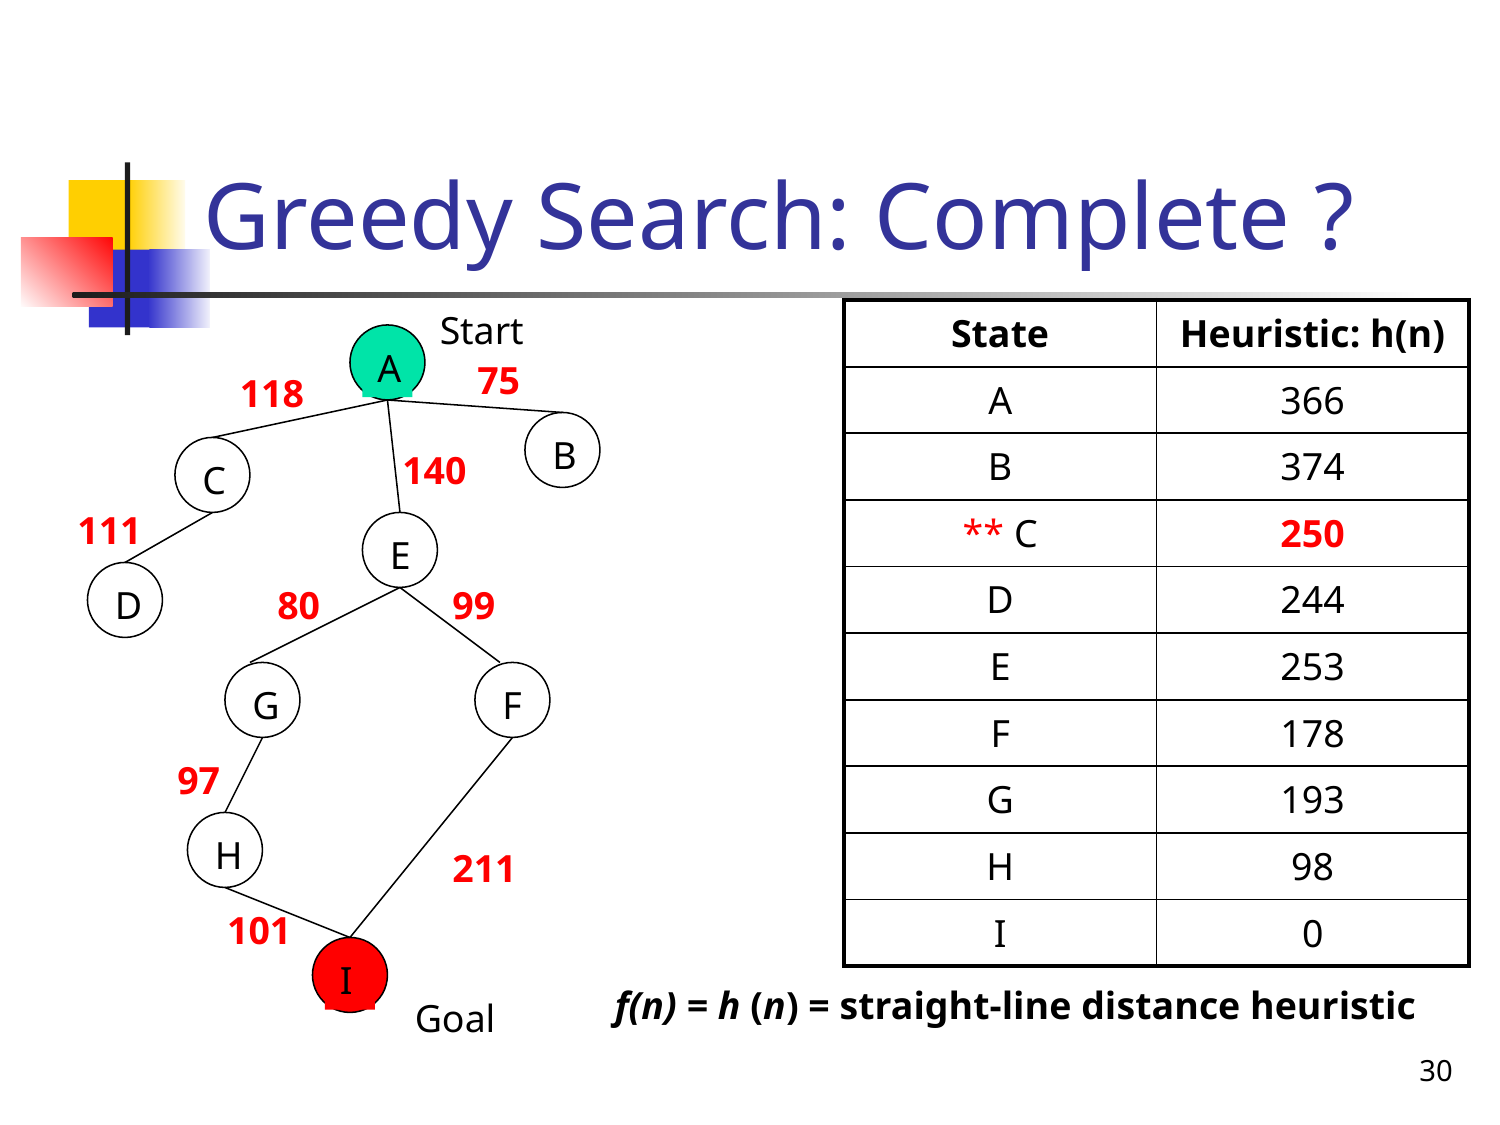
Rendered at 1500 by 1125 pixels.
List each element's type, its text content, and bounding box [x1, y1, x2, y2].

table_cell 98 [1157, 834, 1467, 899]
text_box f(n) = h (n) = straight-line distance heuristic [599, 974, 1500, 1035]
table_cell F [846, 701, 1156, 765]
text_box 118 [225, 362, 350, 423]
table_cell 366 [1157, 368, 1467, 432]
table_header State [846, 302, 1156, 366]
table_cell G [846, 767, 1156, 832]
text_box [174, 437, 251, 513]
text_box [524, 412, 601, 488]
table_cell E [846, 634, 1156, 699]
table_cell 178 [1157, 701, 1467, 765]
table_cell H [846, 834, 1156, 899]
text_box 75 [462, 349, 563, 410]
text_box 140 [387, 439, 513, 500]
text_box Start [425, 299, 625, 360]
table_cell 250 [1157, 501, 1467, 566]
table_cell A [846, 368, 1156, 432]
table_cell B [846, 434, 1156, 499]
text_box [349, 324, 426, 401]
text_box 111 [62, 499, 188, 560]
text_box 211 [437, 837, 563, 898]
table_cell 253 [1157, 634, 1467, 699]
table_header Heuristic: h(n) [1157, 302, 1467, 366]
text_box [224, 662, 301, 738]
text_box 99 [437, 574, 538, 635]
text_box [312, 937, 388, 1013]
title Greedy Search: Complete ? [188, 34, 1468, 276]
table_cell I [846, 900, 1156, 964]
table_cell ** C [846, 501, 1156, 566]
text_box 101 [212, 899, 350, 960]
table_cell D [846, 567, 1156, 632]
table_cell 374 [1157, 434, 1467, 499]
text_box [362, 512, 438, 588]
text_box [187, 812, 263, 888]
table_cell 193 [1157, 767, 1467, 832]
slide_number 30 [1154, 1035, 1468, 1100]
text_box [474, 662, 551, 738]
text_box Goal [399, 987, 600, 1048]
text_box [87, 562, 163, 638]
table_cell 0 [1157, 900, 1467, 964]
text_box 97 [162, 749, 263, 810]
table_cell 244 [1157, 567, 1467, 632]
text_box 80 [262, 574, 363, 635]
